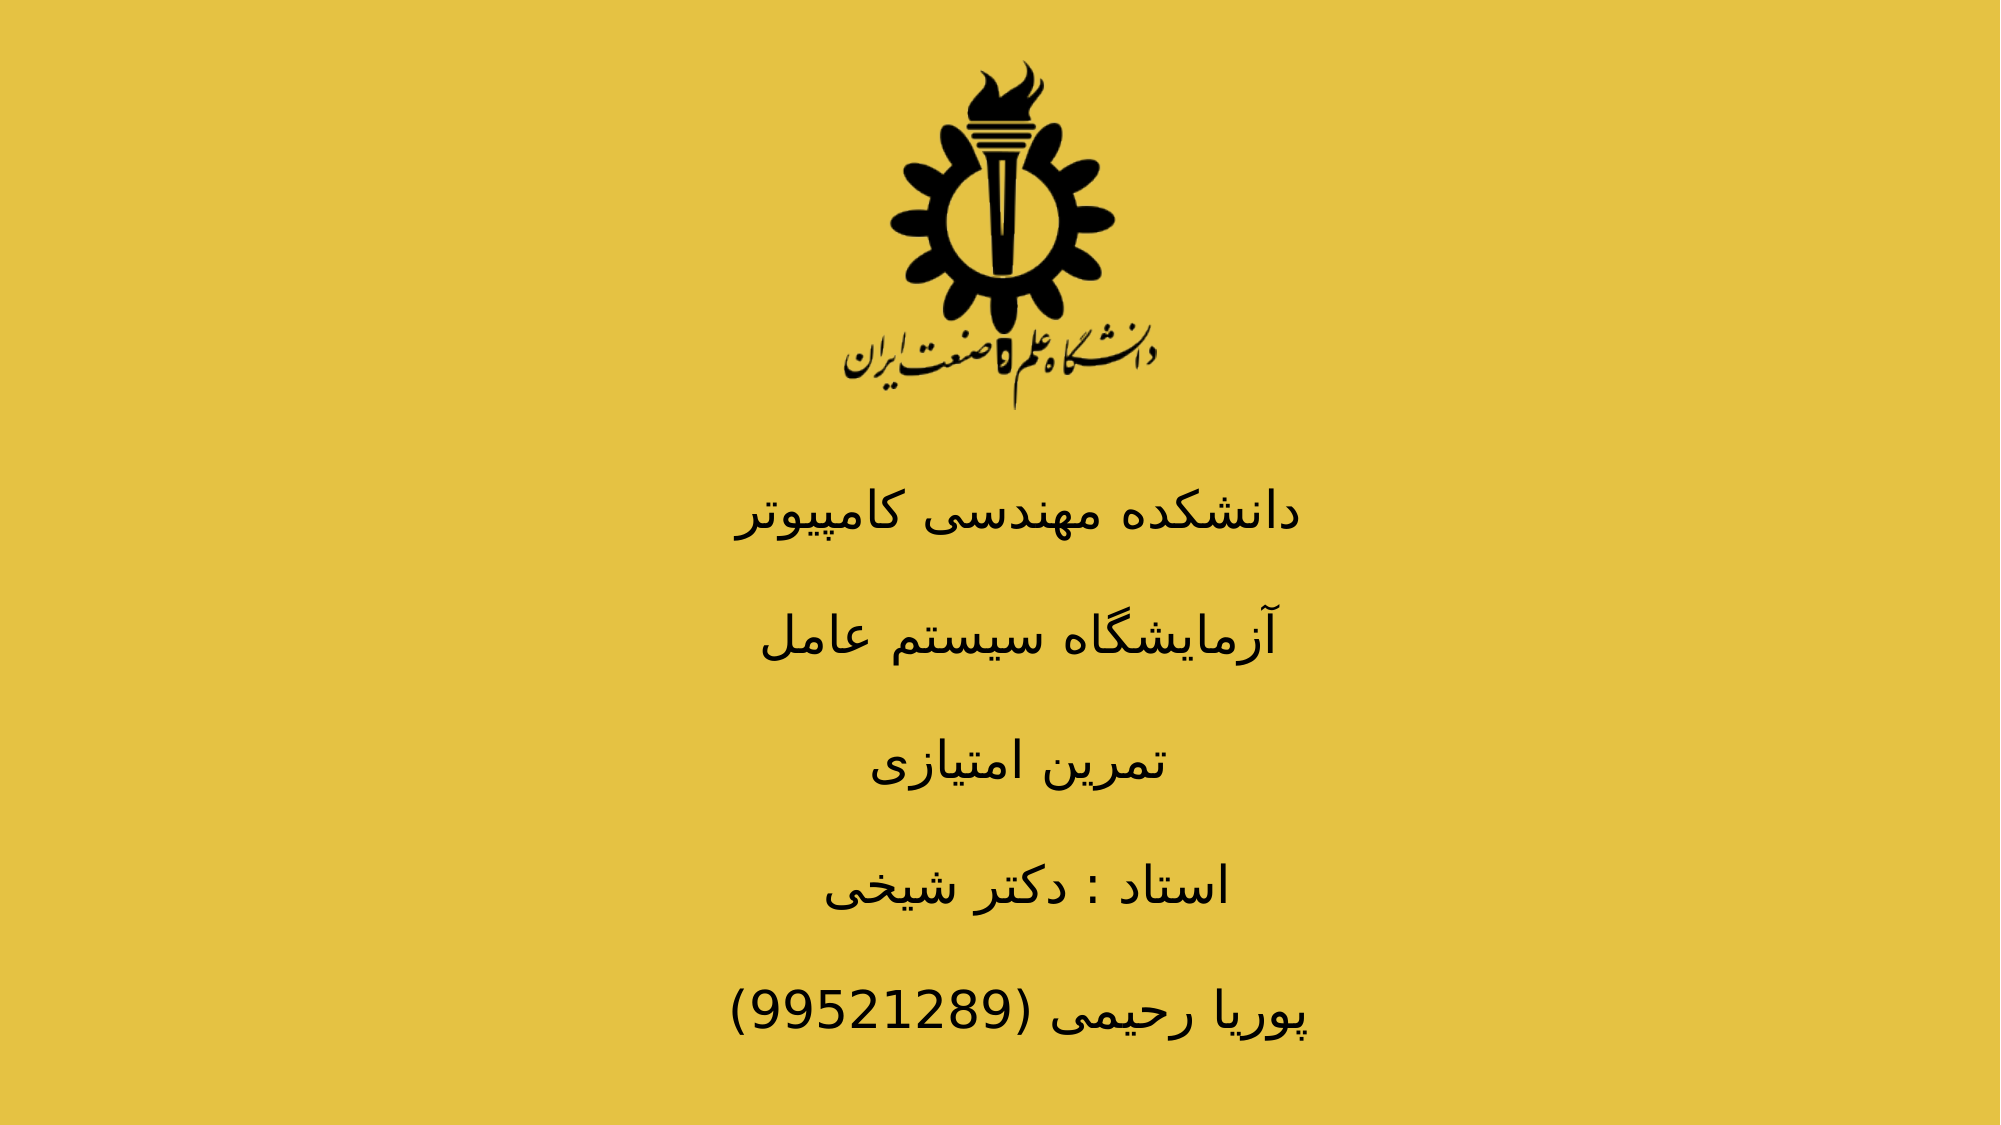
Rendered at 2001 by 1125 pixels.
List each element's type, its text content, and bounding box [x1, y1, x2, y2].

text_box دانشکده مهندسی کامپیوتر آزمایشگاه سیستم عامل تمرین امتیازی استاد : دکتر شیخی پوریا رحیمی (99521289) [519, 468, 1520, 1125]
picture [843, 60, 1157, 410]
